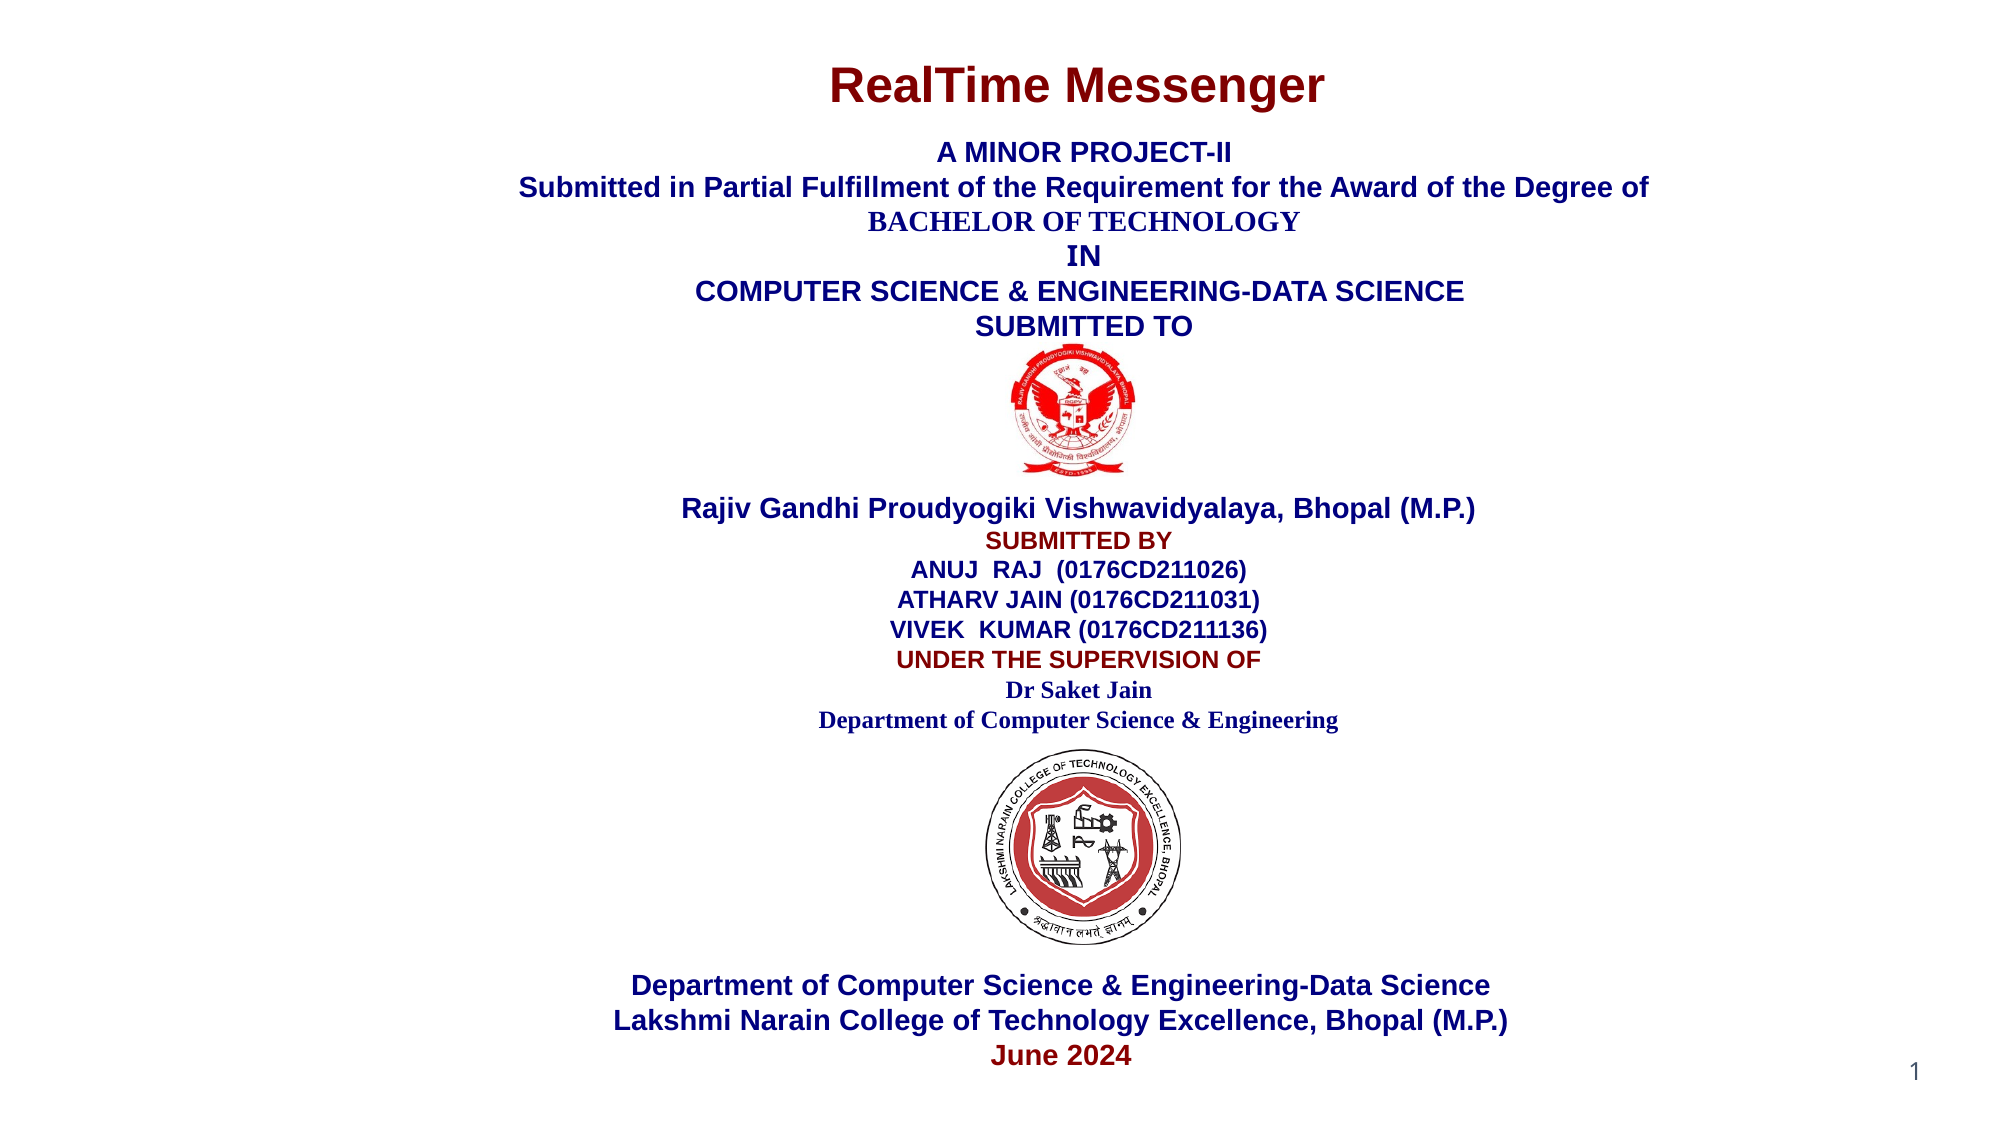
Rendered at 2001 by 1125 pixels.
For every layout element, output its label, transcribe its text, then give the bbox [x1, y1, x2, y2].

text_box Department of Computer Science & Engineering-Data Science Lakshmi Narain College of Technology Excellence, Bhopal (M.P.) June 2024 [613, 966, 1451, 1072]
picture [1005, 342, 1140, 477]
slide_number 1 [1487, 1042, 1938, 1103]
picture [985, 749, 1181, 945]
text_box Rajiv Gandhi Proudyogiki Vishwavidyalaya, Bhopal (M.P.) SUBMITTED BY ANUJ RAJ (0176CD211026) ATHARV JAIN (0176CD211031) VIVEK KUMAR (0176CD211136) UNDER THE SUPERVISION OF Dr Saket Jain Department of Computer Science & Engineering [344, 481, 1814, 787]
text_box RealTime Messenger A MINOR PROJECT-II Submitted in Partial Fulfillment of the Requirement for the Award of the Degree of BACHELOR OF TECHNOLOGY IN COMPUTER SCIENCE & ENGINEERING-DATA SCIENCE SUBMITTED TO [518, 40, 1647, 388]
